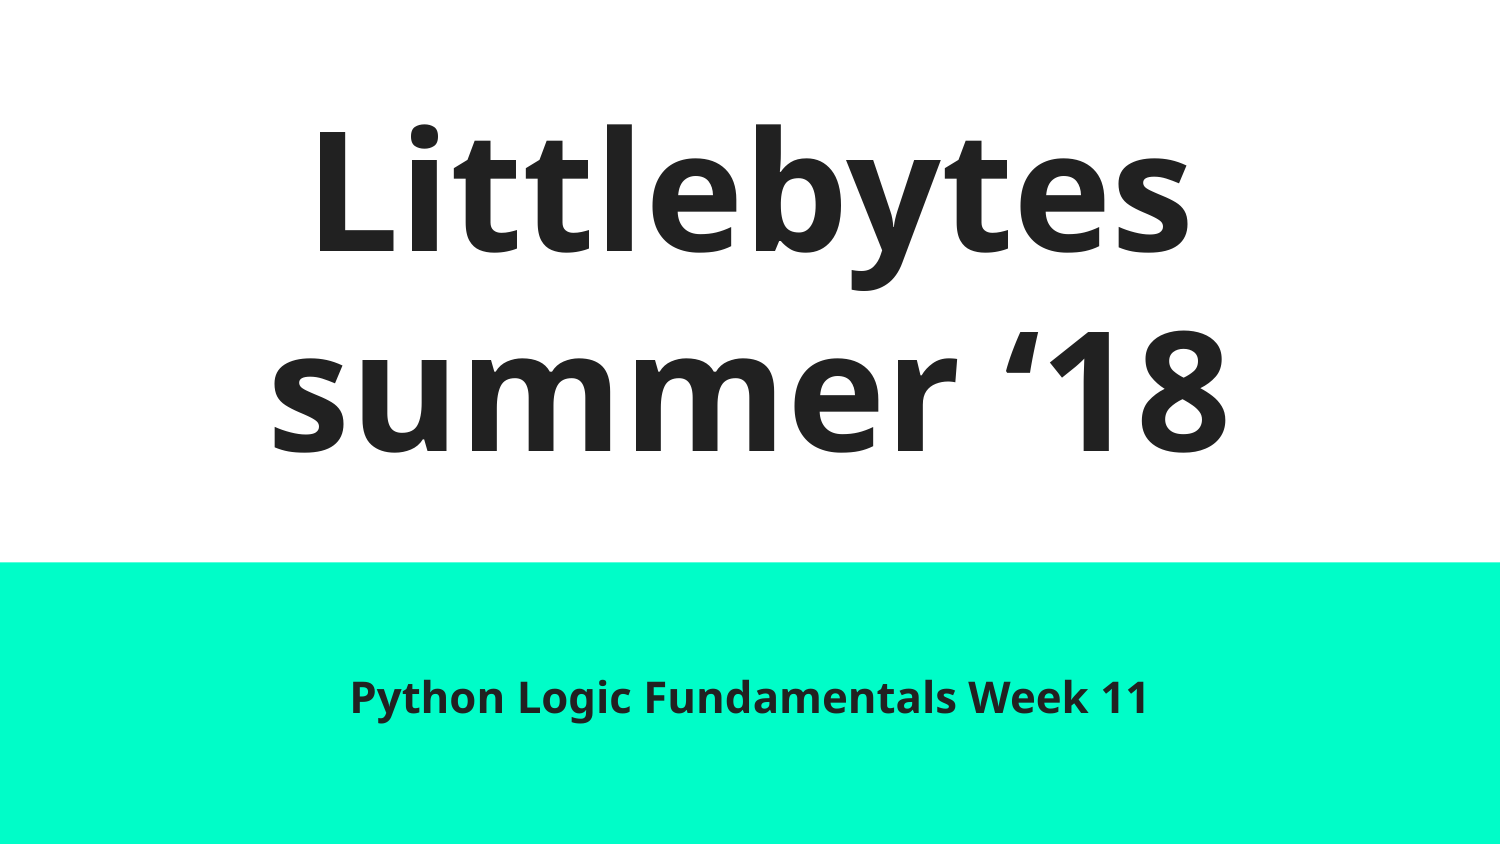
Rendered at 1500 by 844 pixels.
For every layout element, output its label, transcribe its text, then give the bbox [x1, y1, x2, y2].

subtitle Python Logic Fundamentals Week 11 [51, 638, 1449, 755]
title Littlebytes summer ‘18 [51, 64, 1449, 506]
